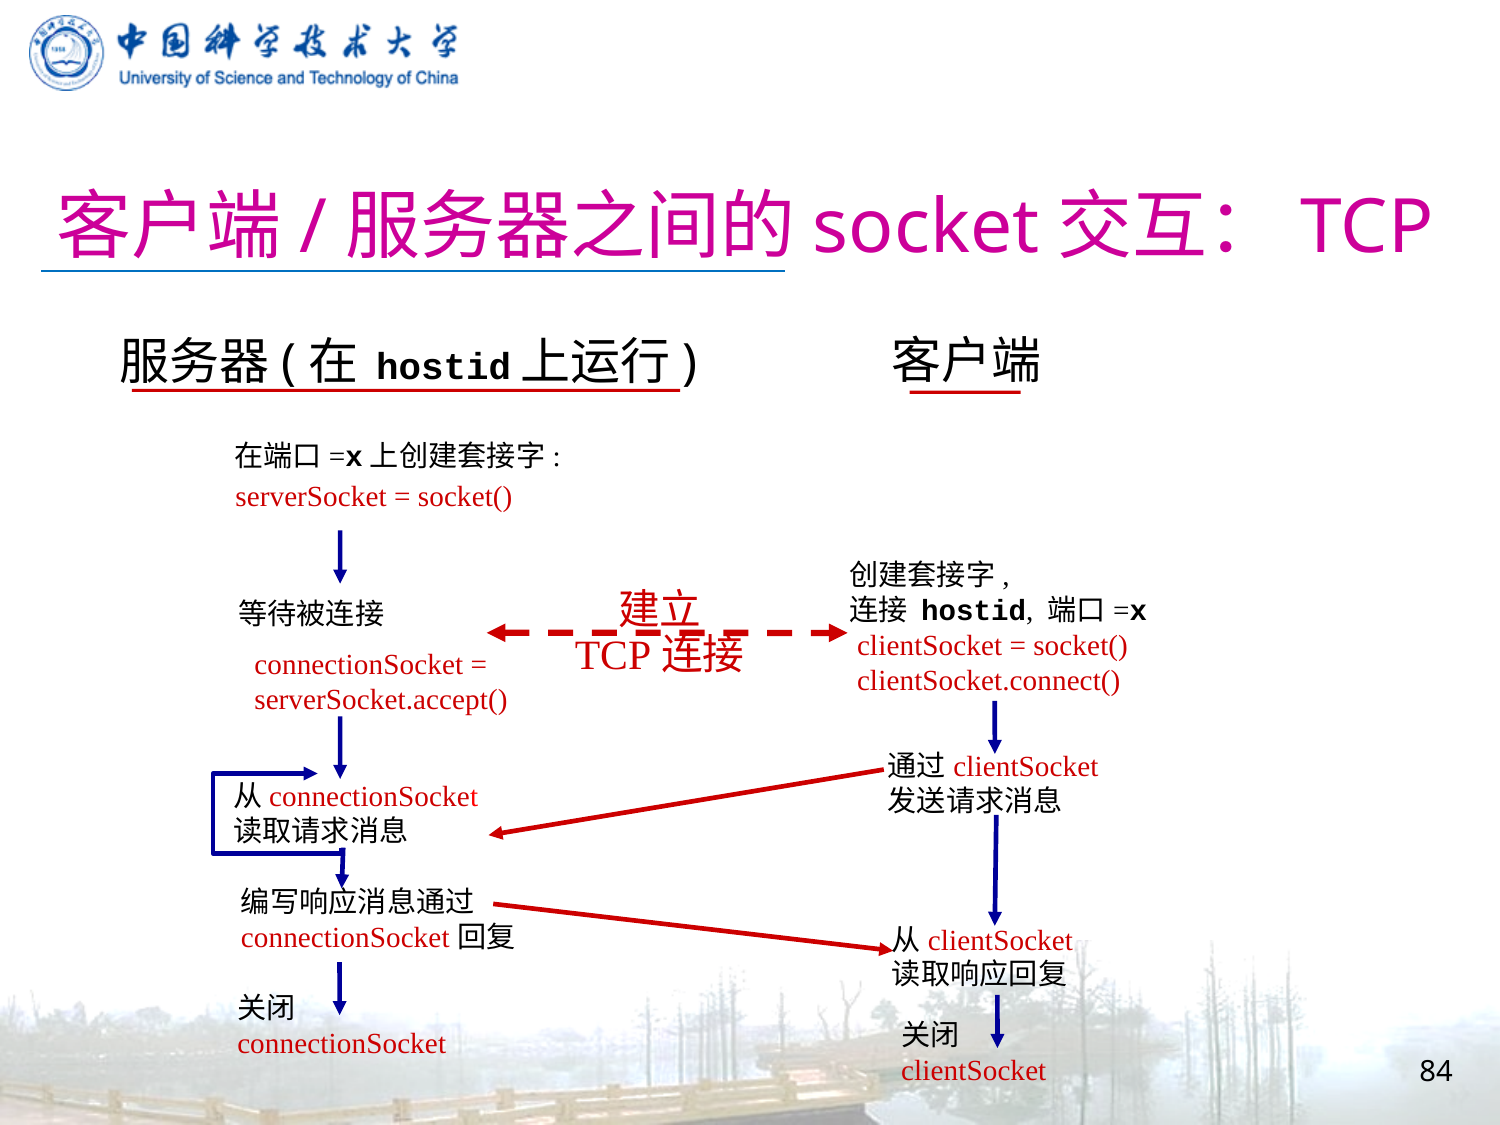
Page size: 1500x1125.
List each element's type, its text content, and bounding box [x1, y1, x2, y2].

title 客户端/服务器之间的socket交互：TCP [40, 34, 1468, 276]
text_box 客户端 [876, 321, 1057, 396]
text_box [220, 716, 894, 771]
text_box [0, 940, 1500, 1125]
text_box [488, 700, 1111, 926]
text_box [842, 548, 1230, 705]
slide_number 84 [1154, 1023, 1468, 1100]
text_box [219, 428, 607, 584]
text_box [486, 580, 848, 687]
picture [29, 15, 461, 91]
text_box 服务器(在 hostid上运行) [105, 321, 712, 397]
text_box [222, 590, 540, 714]
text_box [212, 773, 1086, 1095]
